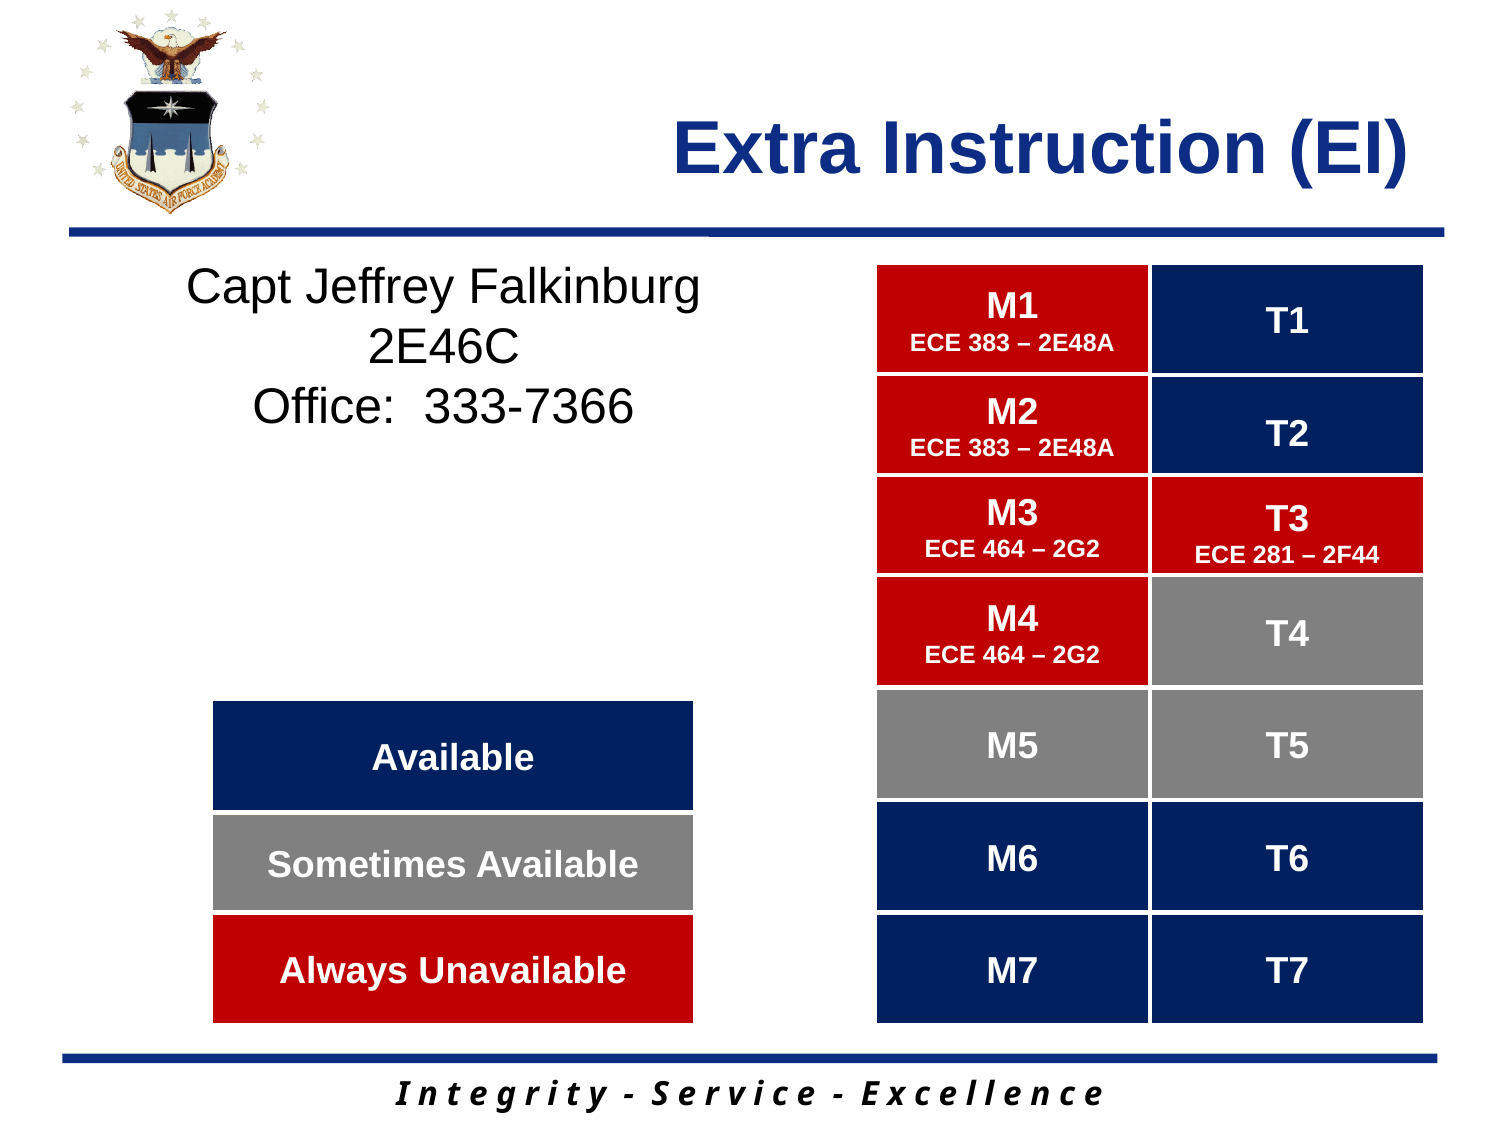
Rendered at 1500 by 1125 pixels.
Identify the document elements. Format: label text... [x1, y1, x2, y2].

text_box T7 [1148, 910, 1427, 1025]
text_box T2 [1152, 373, 1427, 473]
text_box M5 [873, 690, 1148, 802]
text_box T1 [1148, 260, 1427, 373]
text_box T3 ECE 281 – 2F44 [1148, 473, 1427, 573]
picture [63, 0, 275, 222]
text_box T5 [1148, 690, 1427, 798]
text_box M4 ECE 464 – 2G2 [873, 573, 1148, 690]
text_box M2 ECE 383 – 2E48A [873, 372, 1152, 477]
text_box M6 [873, 802, 1148, 910]
text_box Capt Jeffrey Falkinburg 2E46C Office: 333-7366 [37, 246, 850, 441]
text_box M7 [873, 910, 1148, 1027]
text_box Sometimes Available [209, 814, 697, 910]
text_box T4 [1148, 573, 1427, 690]
text_box Always Unavailable [209, 910, 697, 1027]
slide_number 11 [1133, 1025, 1484, 1105]
text_box M1 ECE 383 – 2E48A [873, 260, 1148, 372]
text_box Available [209, 697, 697, 814]
title Extra Instruction (EI) [74, 49, 1426, 238]
text_box M3 ECE 464 – 2G2 [873, 477, 1148, 573]
text_box T6 [1148, 798, 1427, 910]
